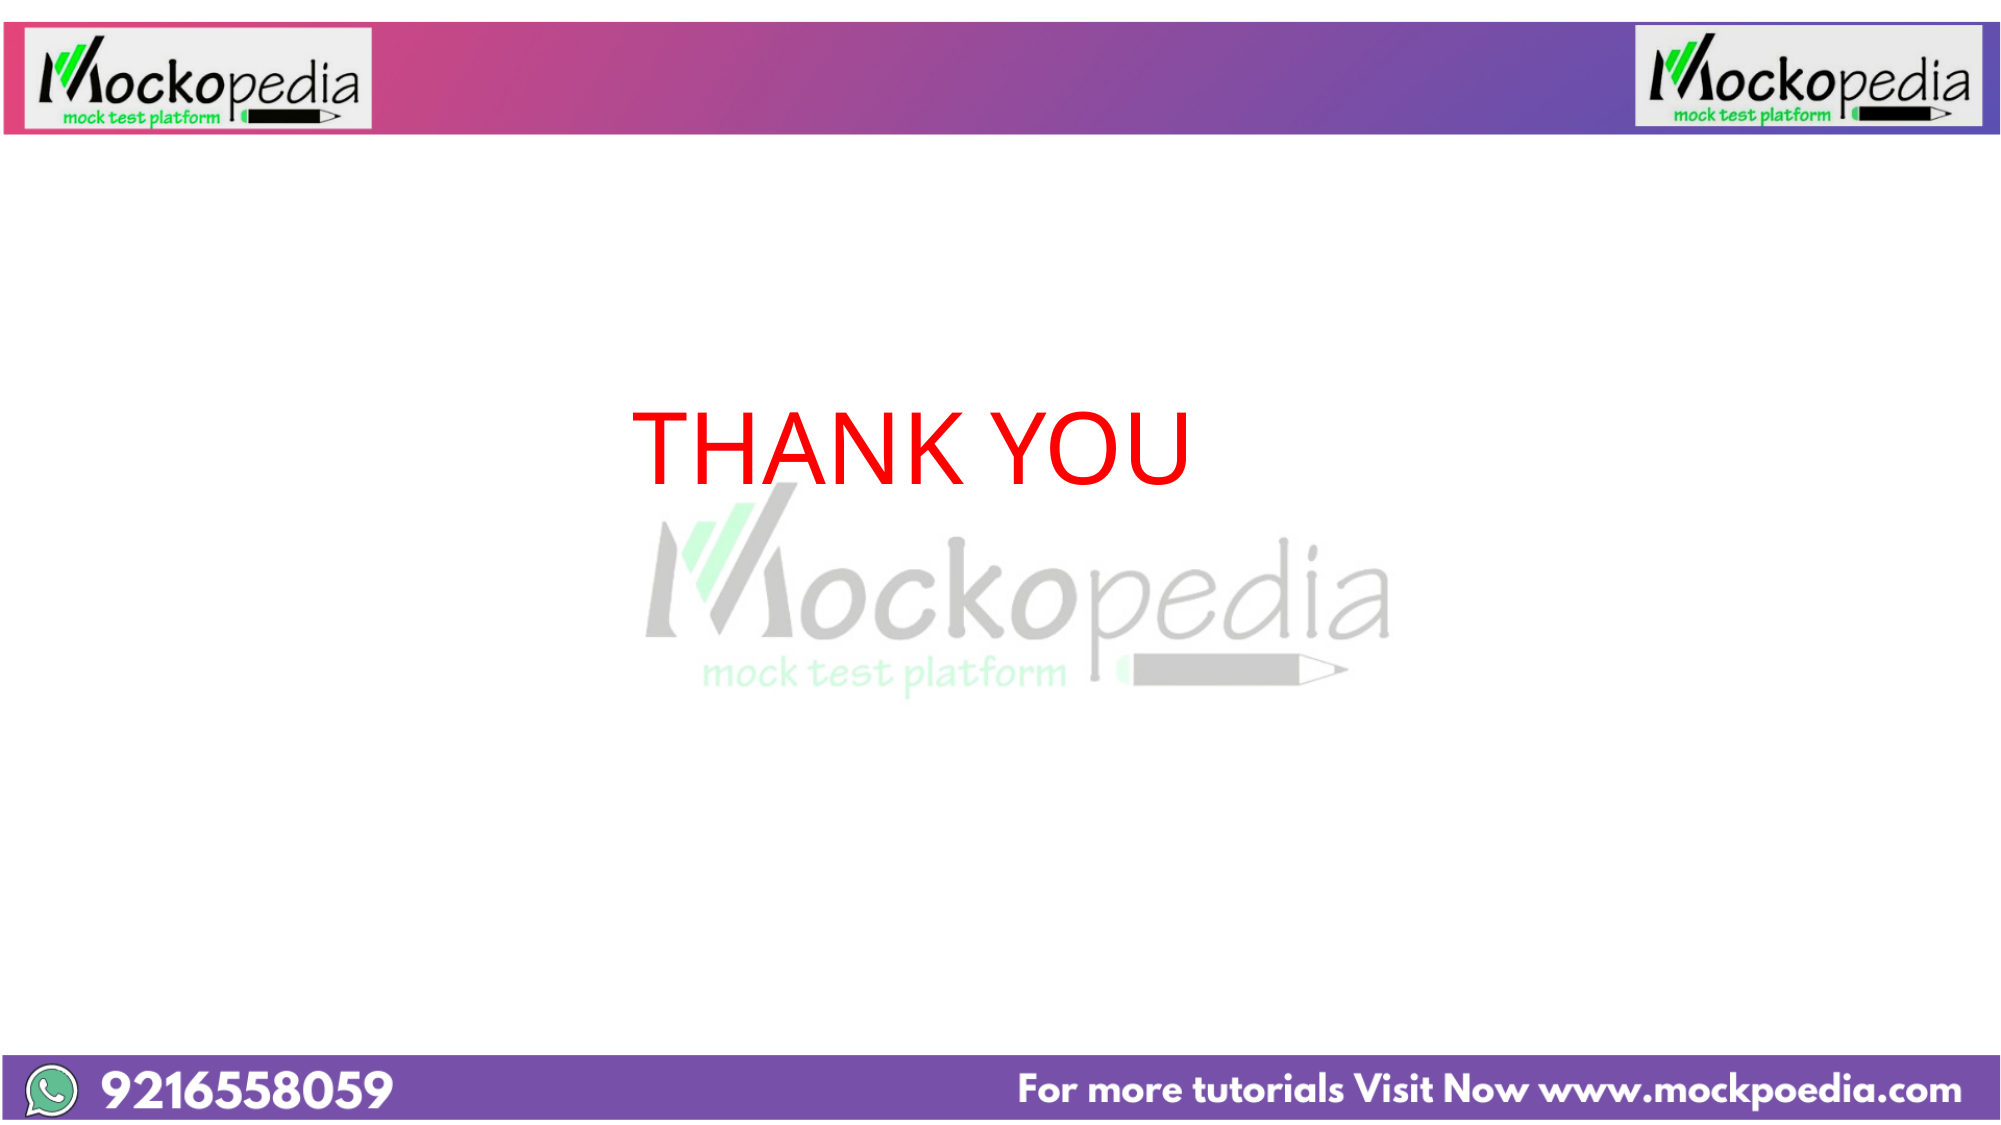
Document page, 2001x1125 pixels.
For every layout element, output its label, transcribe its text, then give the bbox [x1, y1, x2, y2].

picture [0, 0, 2001, 1125]
text_box THANK YOU [618, 377, 1714, 512]
